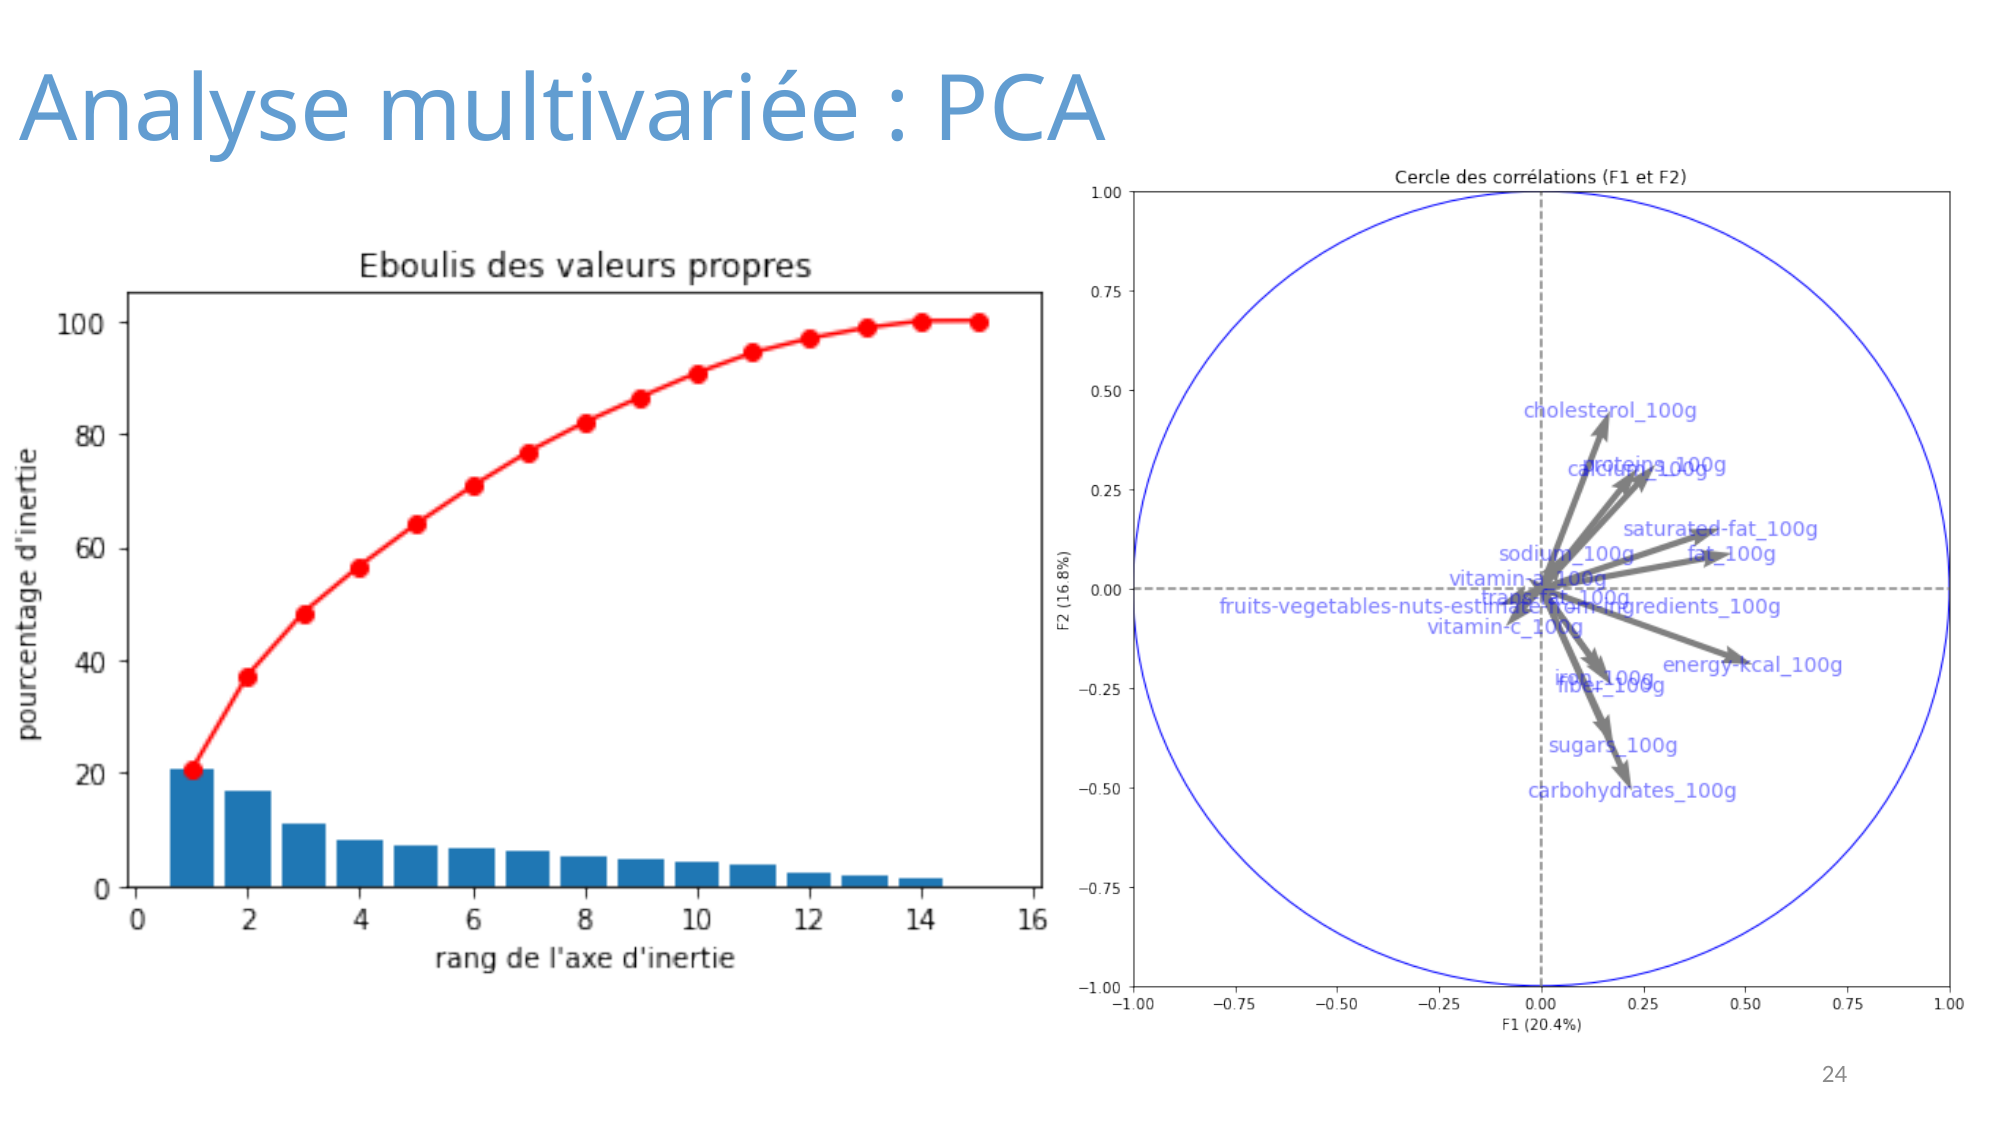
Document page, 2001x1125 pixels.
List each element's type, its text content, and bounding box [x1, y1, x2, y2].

picture [0, 159, 1976, 1042]
slide_number 24 [1412, 1042, 1863, 1103]
title Analyse multivariée : PCA [4, 0, 1996, 222]
